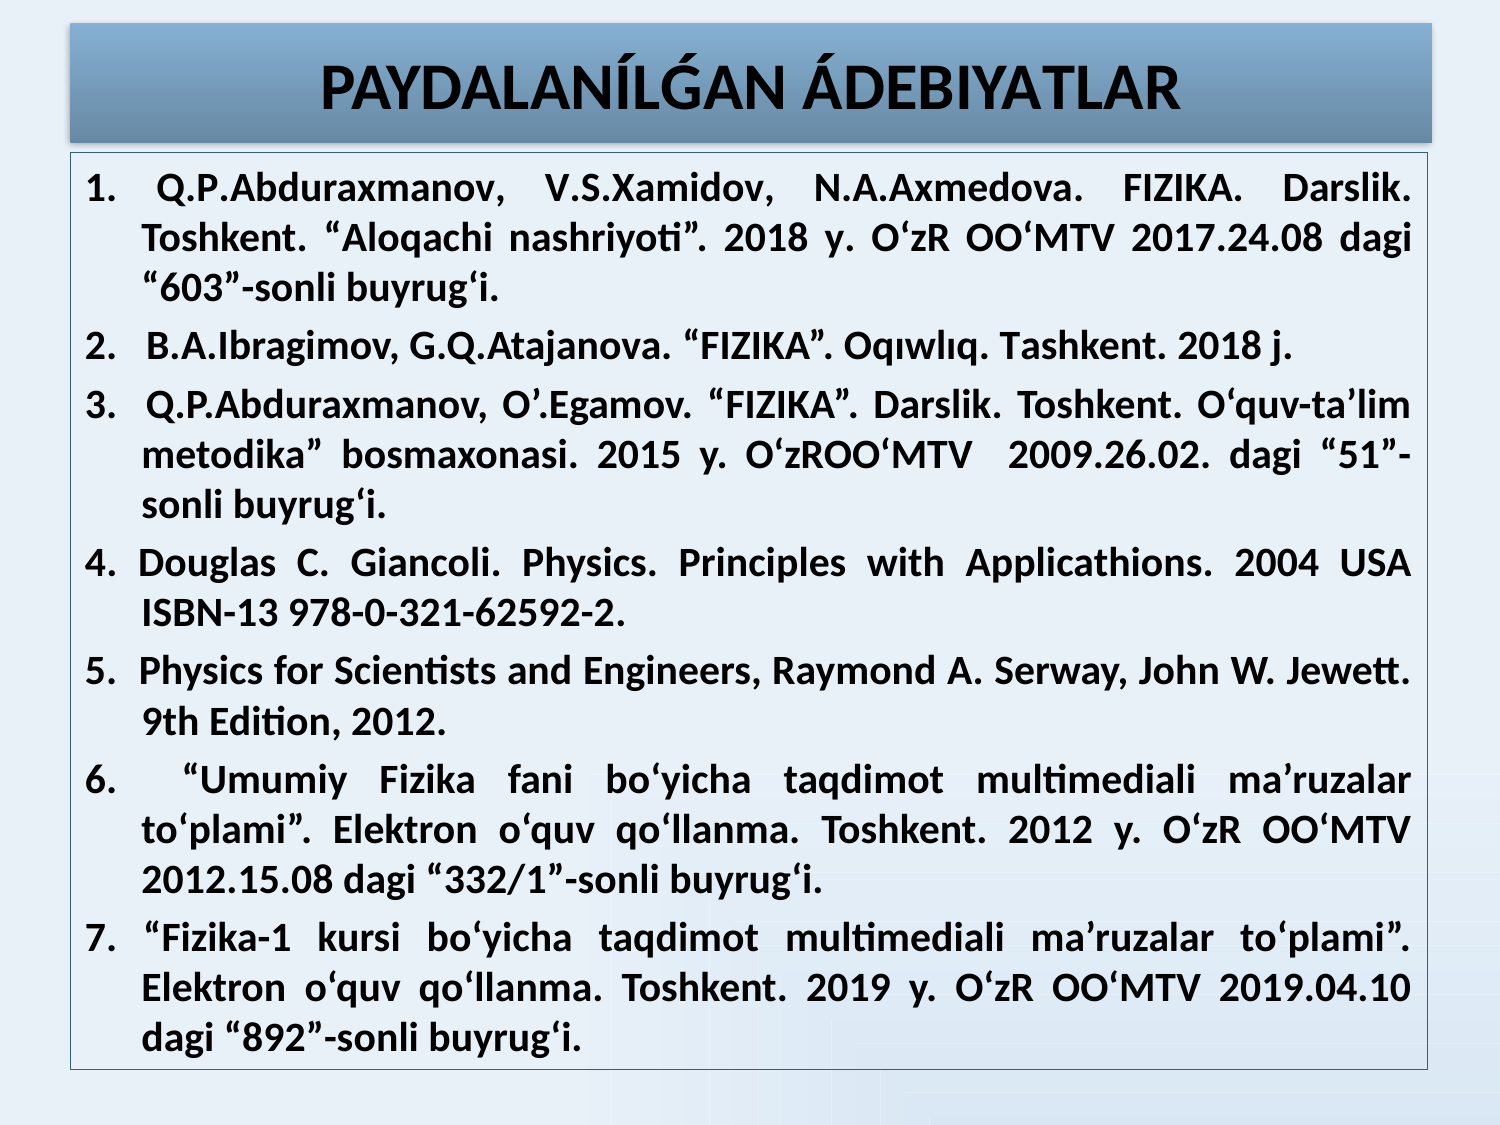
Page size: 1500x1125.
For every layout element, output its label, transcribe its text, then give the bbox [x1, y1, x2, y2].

title PAYDALANÍLǴAN ÁDEBIYAТLAR [70, 23, 1432, 143]
list 1. Q.P.Abduraxmanov, V.S.Xamidov, N.A.Axmedova. FIZIKA. Darslik. Toshkent. “Aloqachi nashriyoti”. 2018 y. O‘zR OO‘MTV 2017.24.08 dagi “603”-sonli buyrug‘i. 2. B.A.Ibragimov, G.Q.Atajanova. “FIZIKA”. Oqıwlıq. Tashkent. 2018 j. 3. Q.P.Abduraxmanov, O’.Egamov. “FIZIKA”. Darslik. Toshkent. O‘quv-ta’lim metodika” bosmaxonasi. 2015 y. O‘zROO‘MTV 2009.26.02. dagi “51”-sonli buyrug‘i. 4. Douglas C. Giancoli. Physics. Principles with Applicathions. 2004 USA ISBN-13 978-0-321-62592-2. 5. Physics for Scientists and Engineers, Raymond A. Serway, John W. Jewett. 9th Edition, 2012. 6. “Umumiy Fizika fani bo‘yicha taqdimot multimediali ma’ruzalar to‘plami”. Elektron o‘quv qo‘llanma. Toshkent. 2012 y. O‘zR OO‘MTV 2012.15.08 dagi “332/1”-sonli buyrug‘i. 7. “Fizika-1 kursi bo‘yicha taqdimot multimediali ma’ruzalar to‘plami”. Elektron o‘quv qo‘llanma. Toshkent. 2019 y. O‘zR OO‘MTV 2019.04.10 dagi “892”-sonli buyrug‘i. [70, 152, 1428, 1070]
